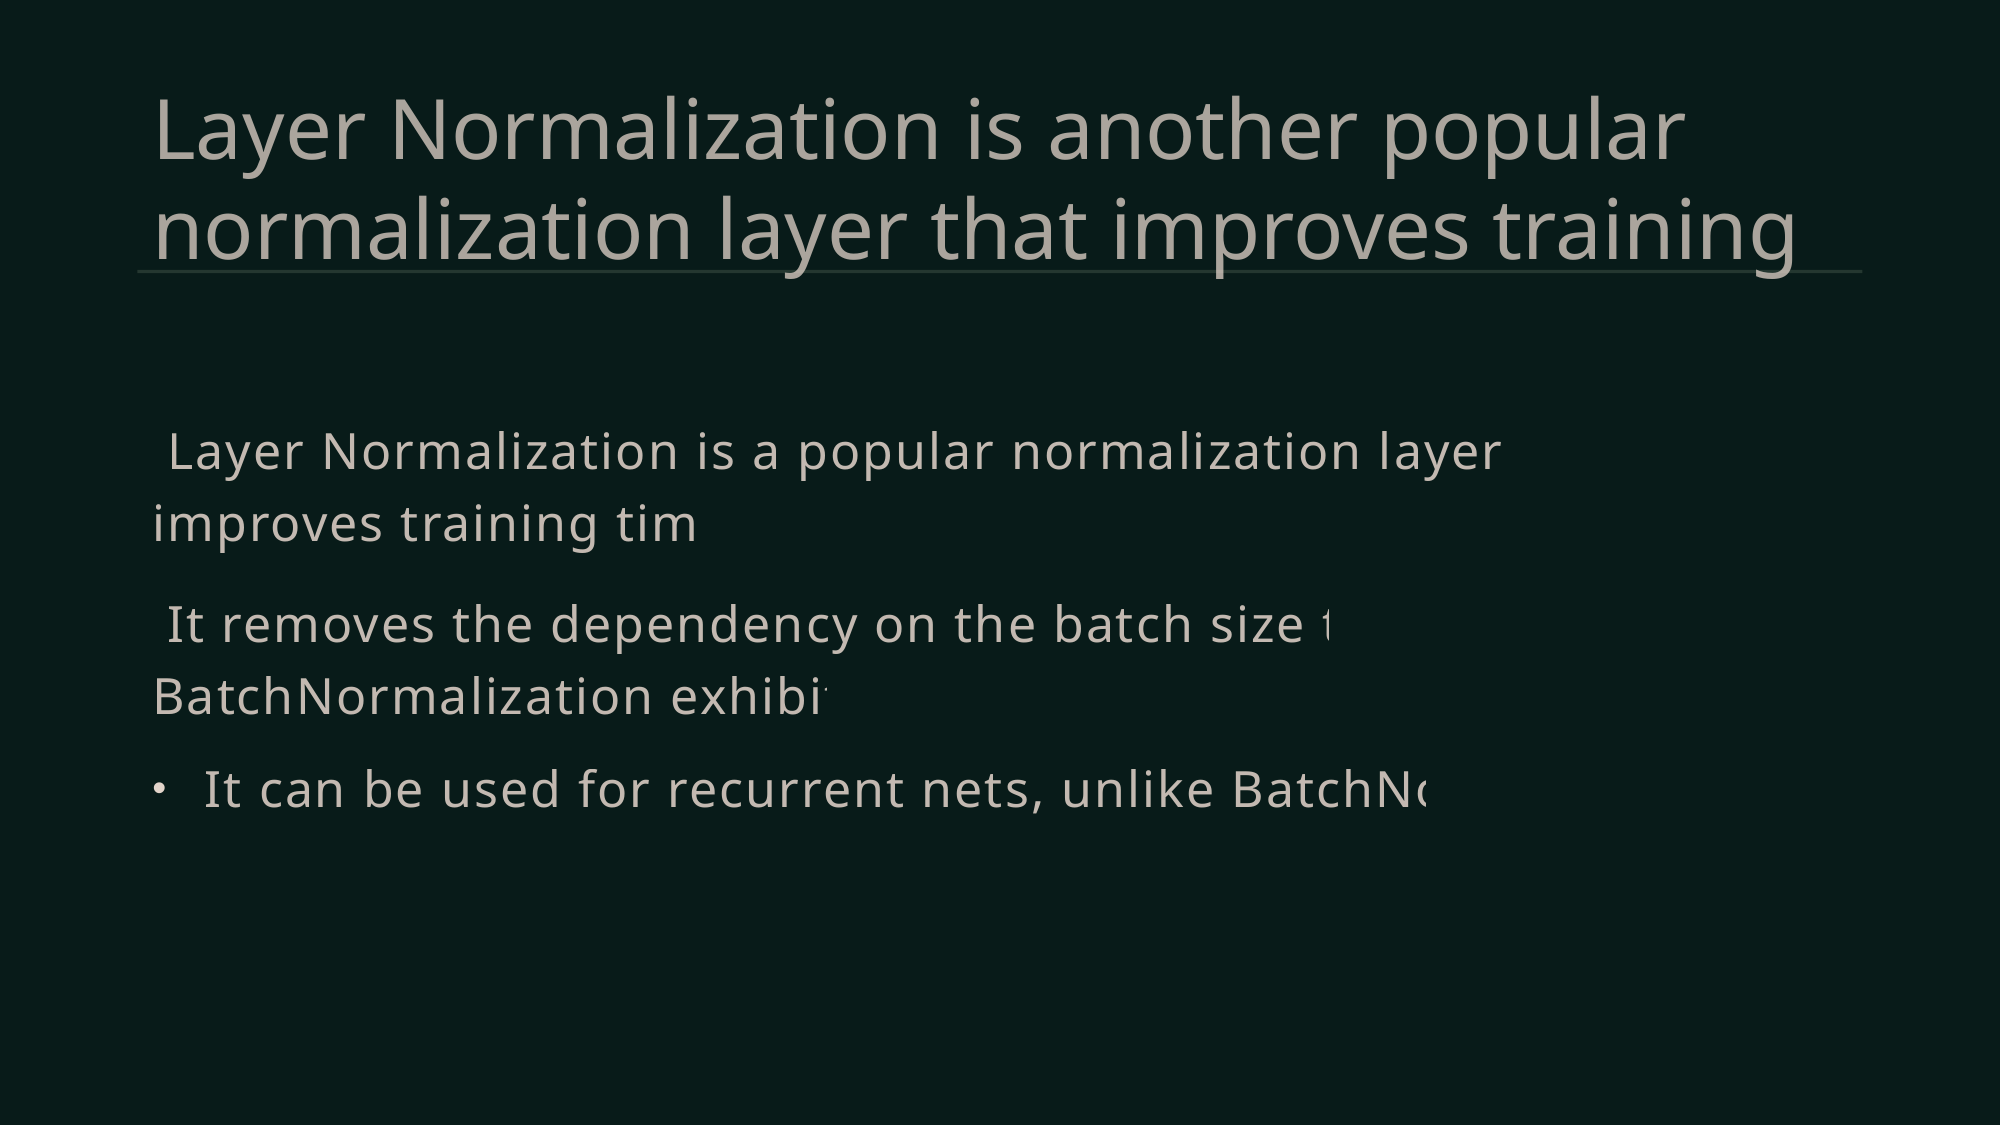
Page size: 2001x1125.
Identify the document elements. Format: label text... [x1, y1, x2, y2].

title Layer Normalization is another popular normalization layer that improves training [137, 108, 1863, 244]
list Layer Normalization is a popular normalization layer that improves training time. It removes the dependency on the batch size that BatchNormalization exhibits. It can be used for recurrent nets, unlike BatchNorm. [137, 399, 1863, 982]
